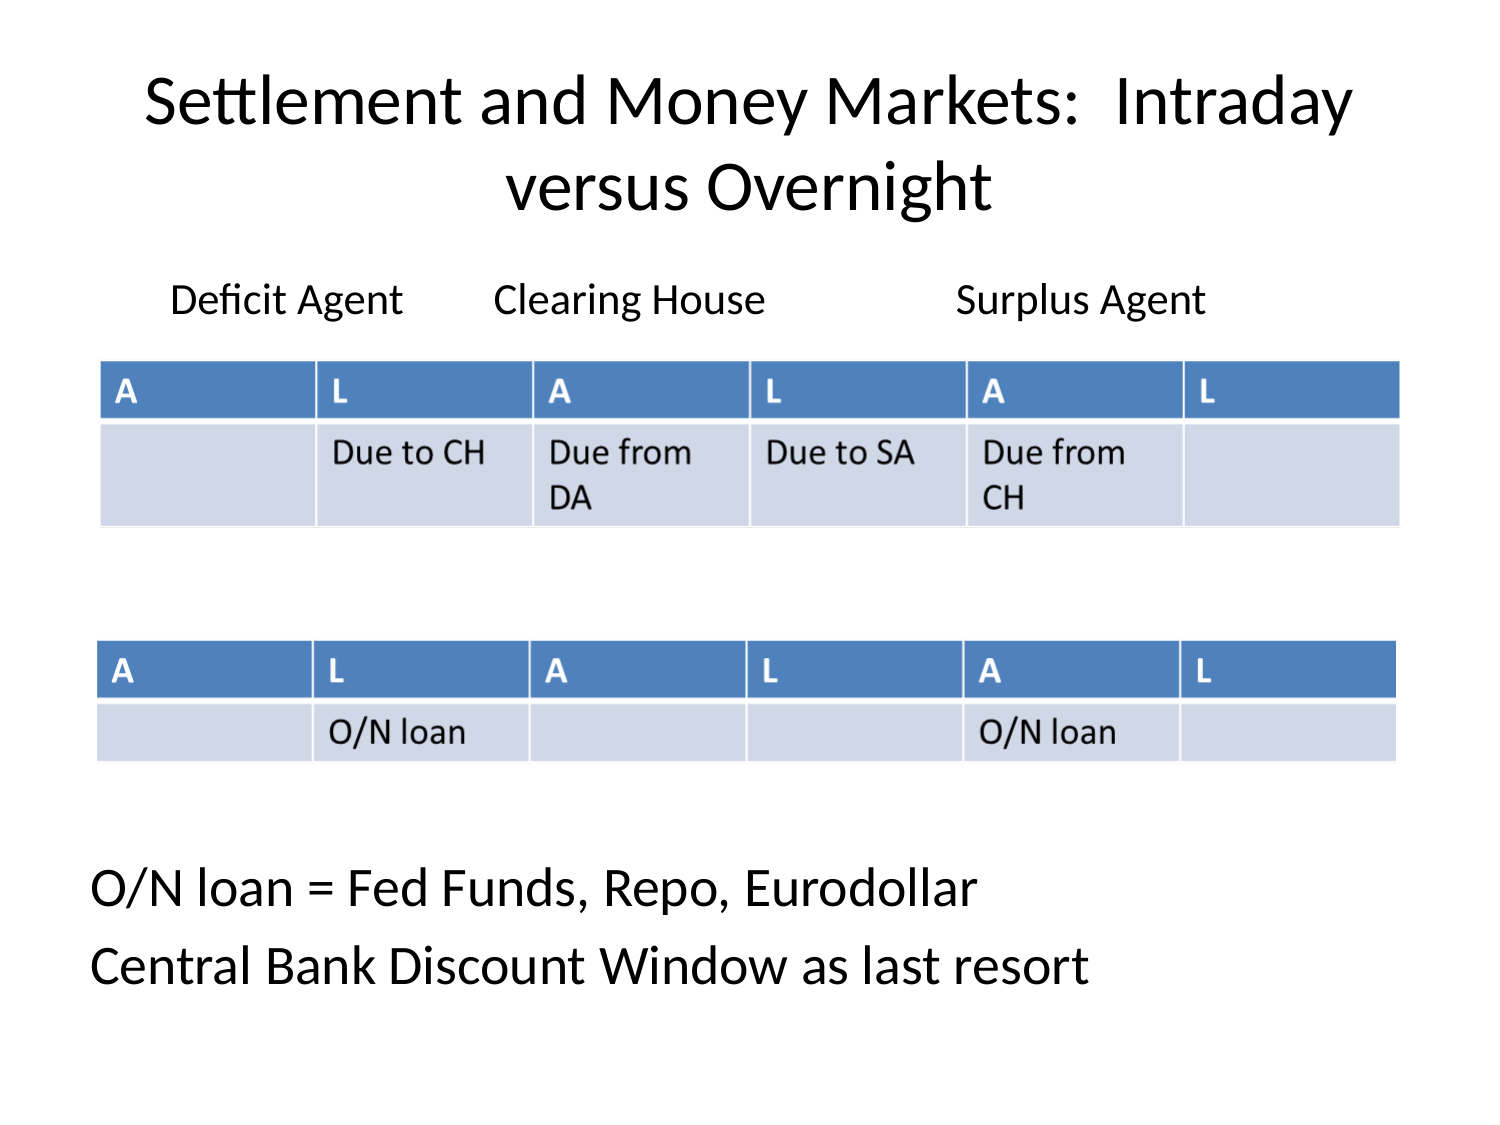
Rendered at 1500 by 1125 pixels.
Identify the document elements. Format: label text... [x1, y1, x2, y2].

picture [95, 634, 1397, 777]
picture [99, 355, 1401, 543]
title Settlement and Money Markets: Intraday versus Overnight [75, 45, 1425, 233]
list Deficit Agent Clearing House Surplus Agent O/N loan = Fed Funds, Repo, Eurodollar Central Bank Discount Window as last resort [75, 262, 1425, 1005]
